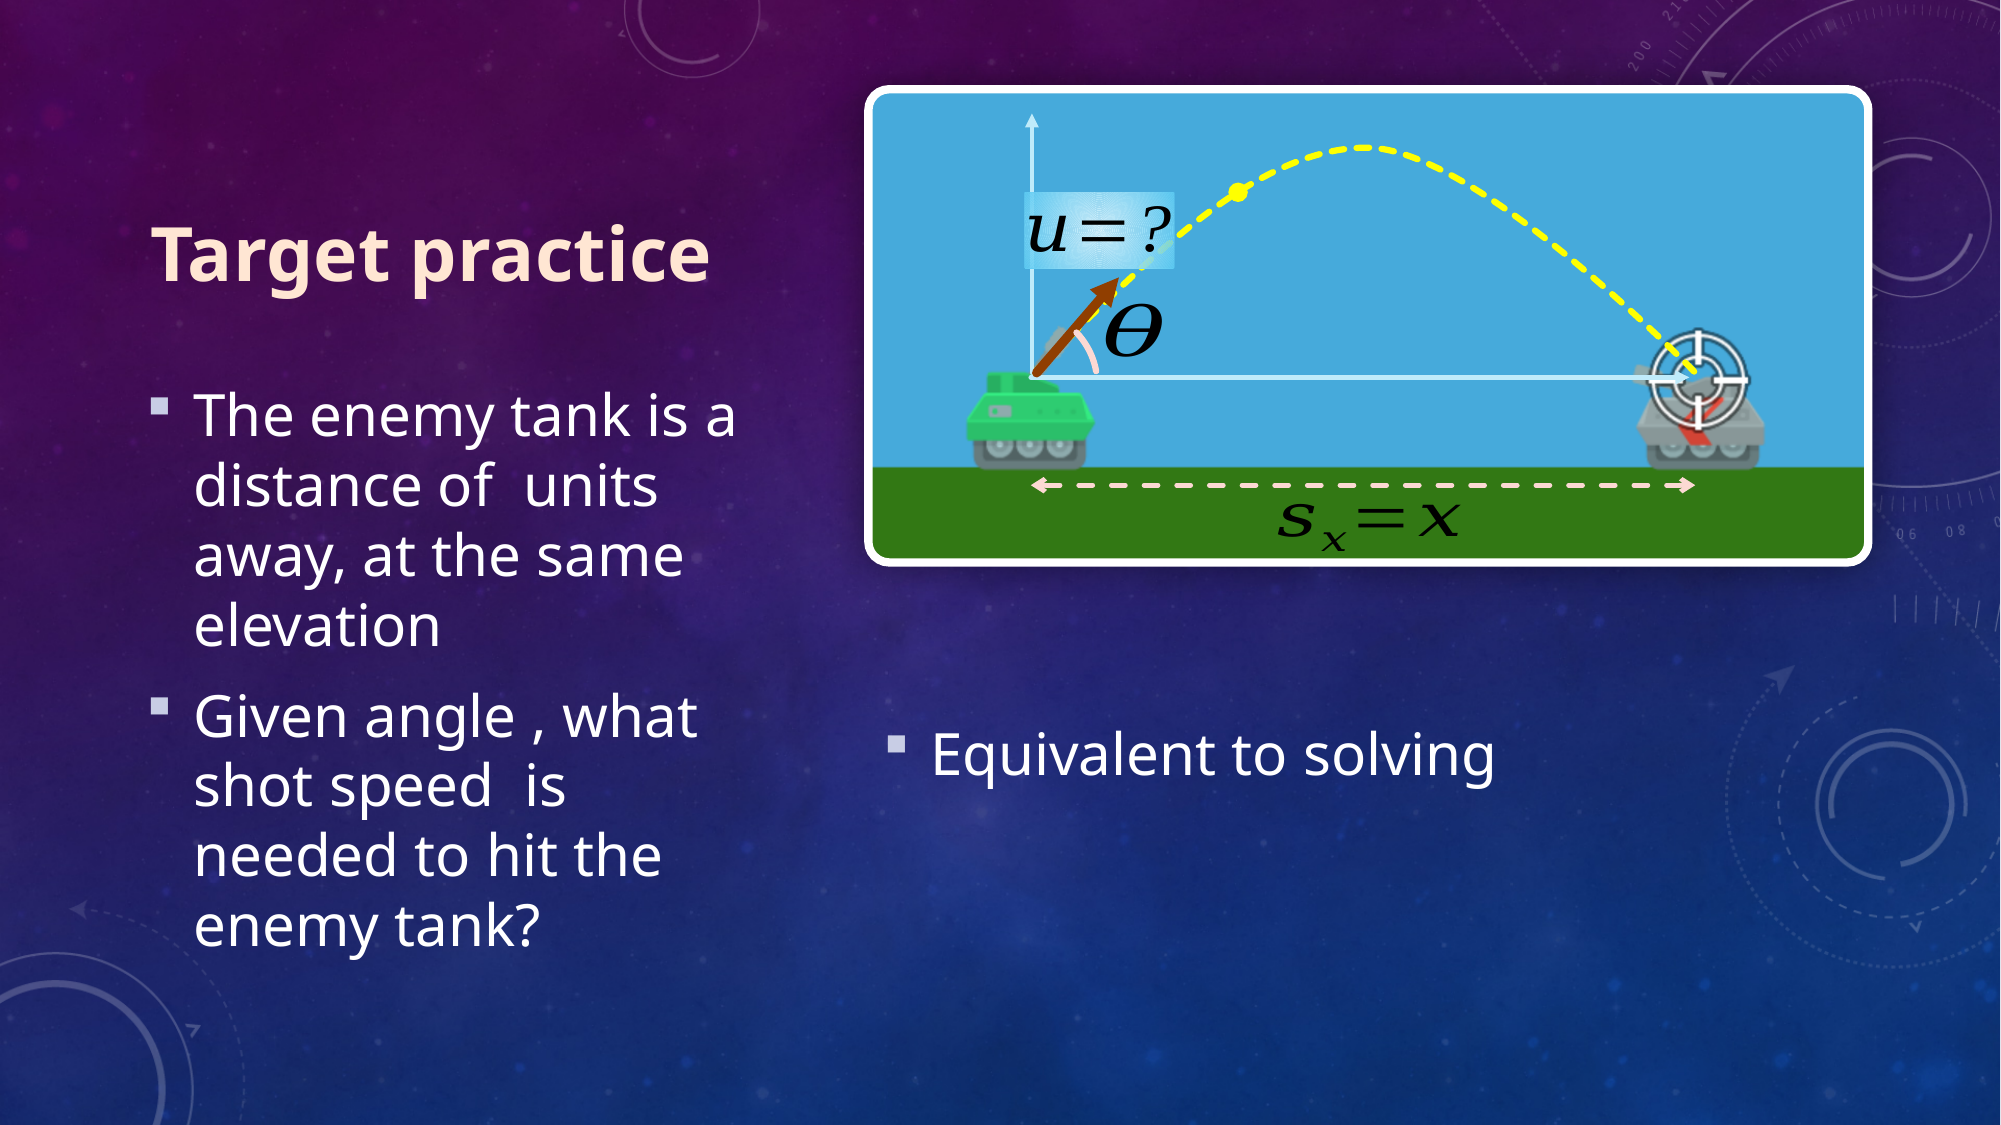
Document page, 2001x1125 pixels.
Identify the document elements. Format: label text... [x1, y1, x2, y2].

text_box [947, 113, 1696, 460]
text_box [868, 89, 1869, 563]
picture [0, 0, 2001, 1125]
title Target practice [135, 132, 789, 371]
